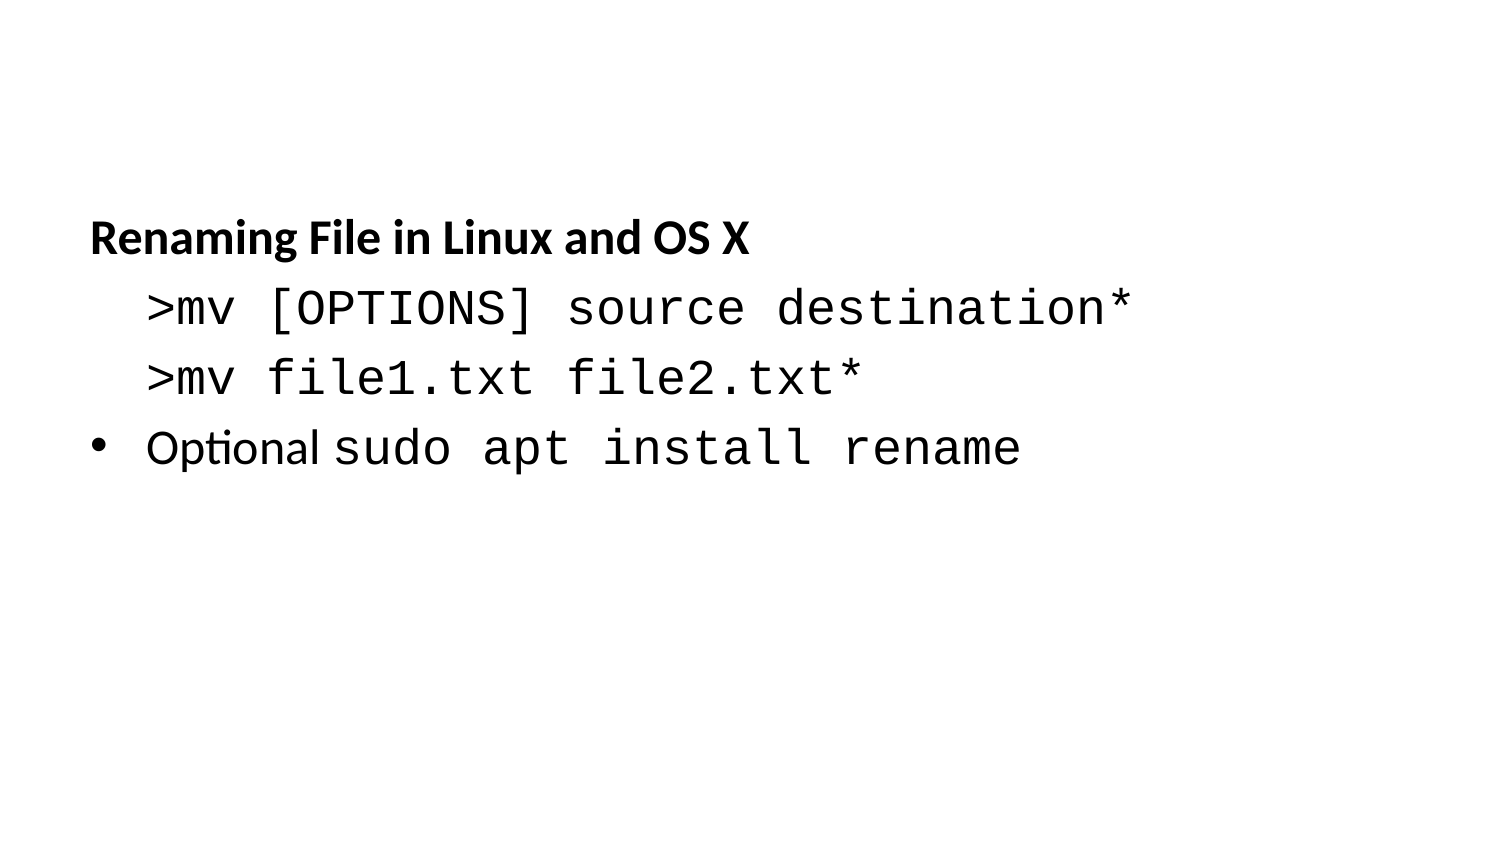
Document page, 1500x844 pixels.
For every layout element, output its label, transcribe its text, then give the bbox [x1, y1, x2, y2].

list Renaming File in Linux and OS X >mv [OPTIONS] source destination* >mv file1.txt file2.txt* Optional sudo apt install rename [75, 196, 1425, 754]
